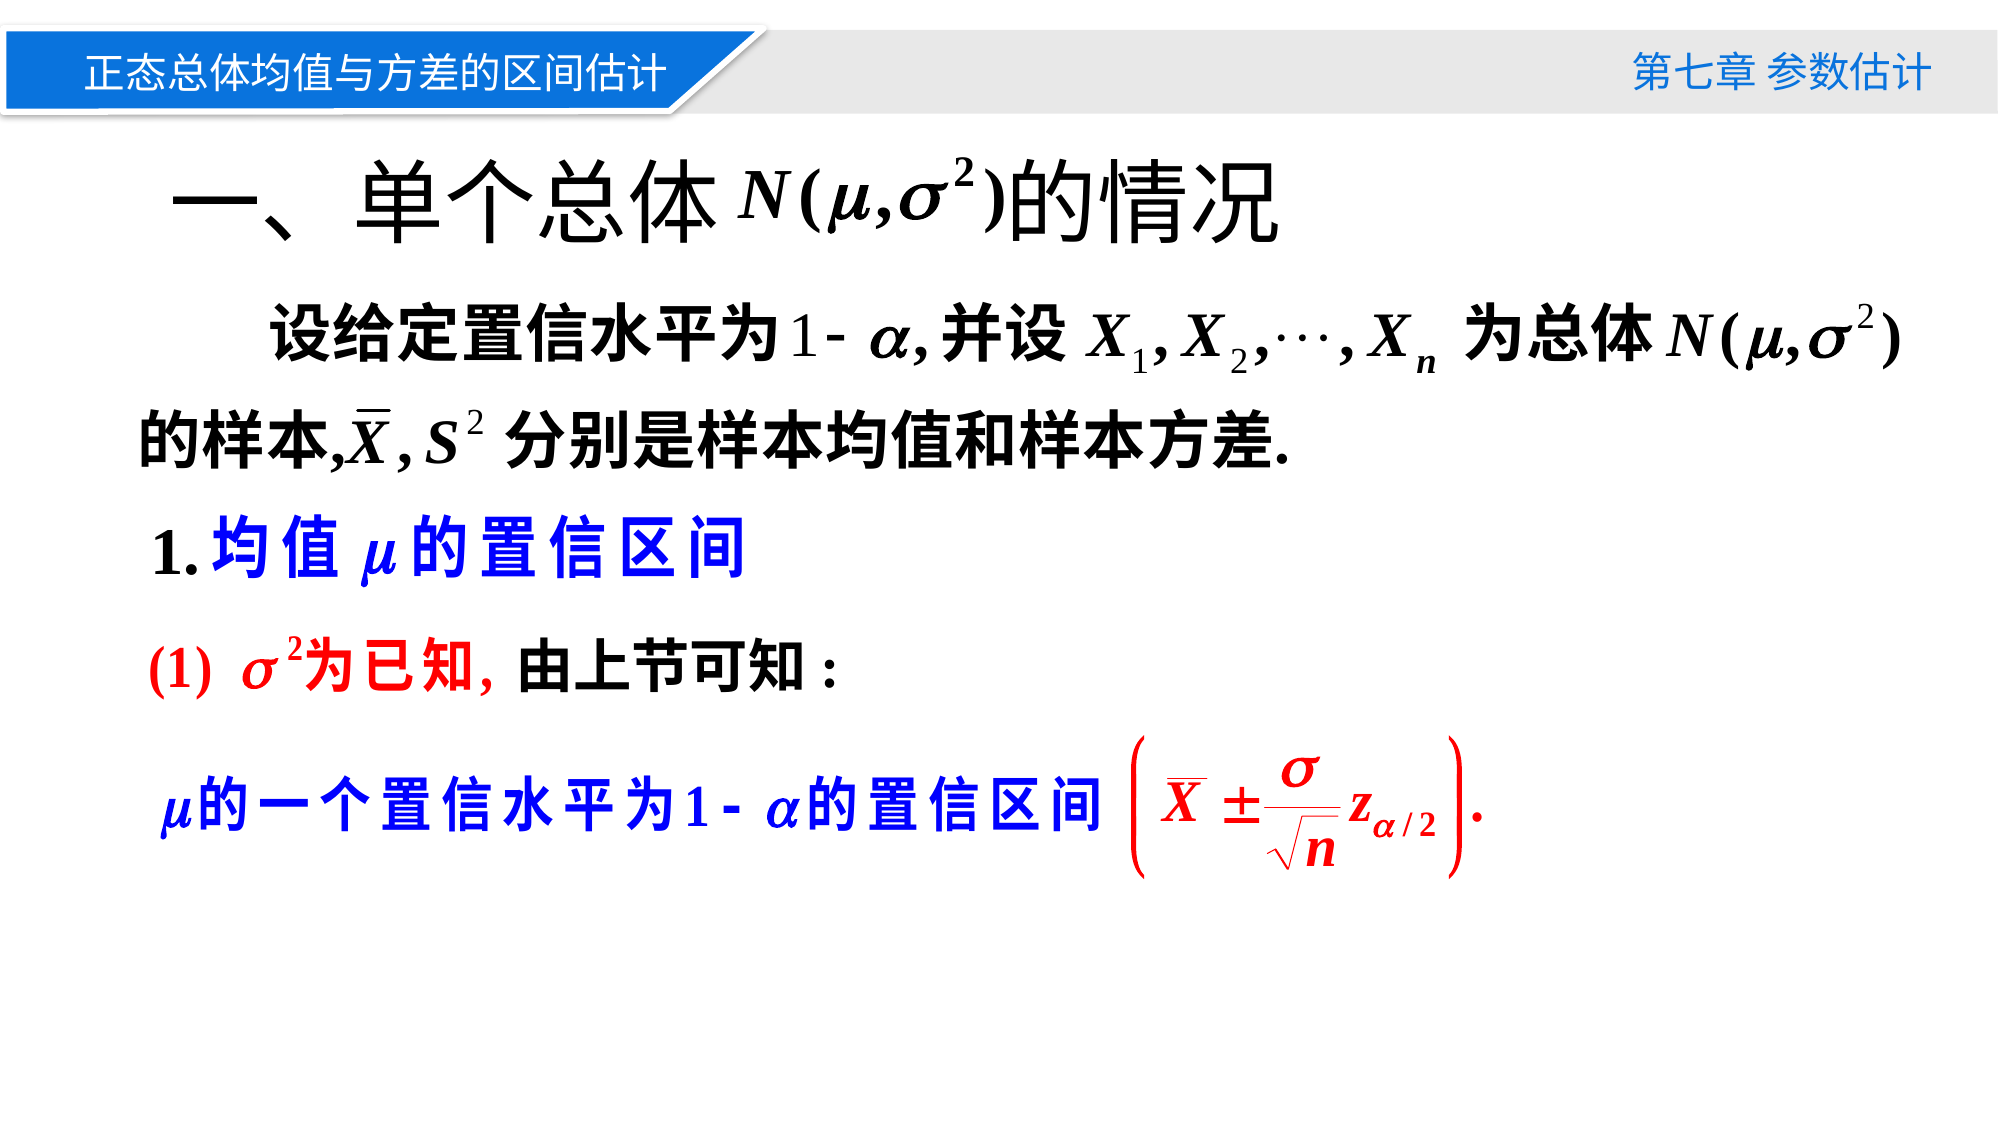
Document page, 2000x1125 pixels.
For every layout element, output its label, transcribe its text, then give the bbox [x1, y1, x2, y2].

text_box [134, 287, 1925, 490]
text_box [135, 499, 810, 596]
text_box [0, 25, 767, 115]
text_box 第七章 参数估计 [1617, 38, 1949, 103]
text_box [679, 27, 2000, 116]
text_box 正态总体均值与方差的区间估计 [69, 39, 684, 104]
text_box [138, 770, 1120, 845]
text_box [729, 146, 1011, 242]
text_box 一、单个总体 的情况 [81, 137, 1370, 262]
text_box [146, 627, 525, 706]
text_box 由上节可知: [500, 621, 1101, 707]
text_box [1125, 731, 1485, 882]
